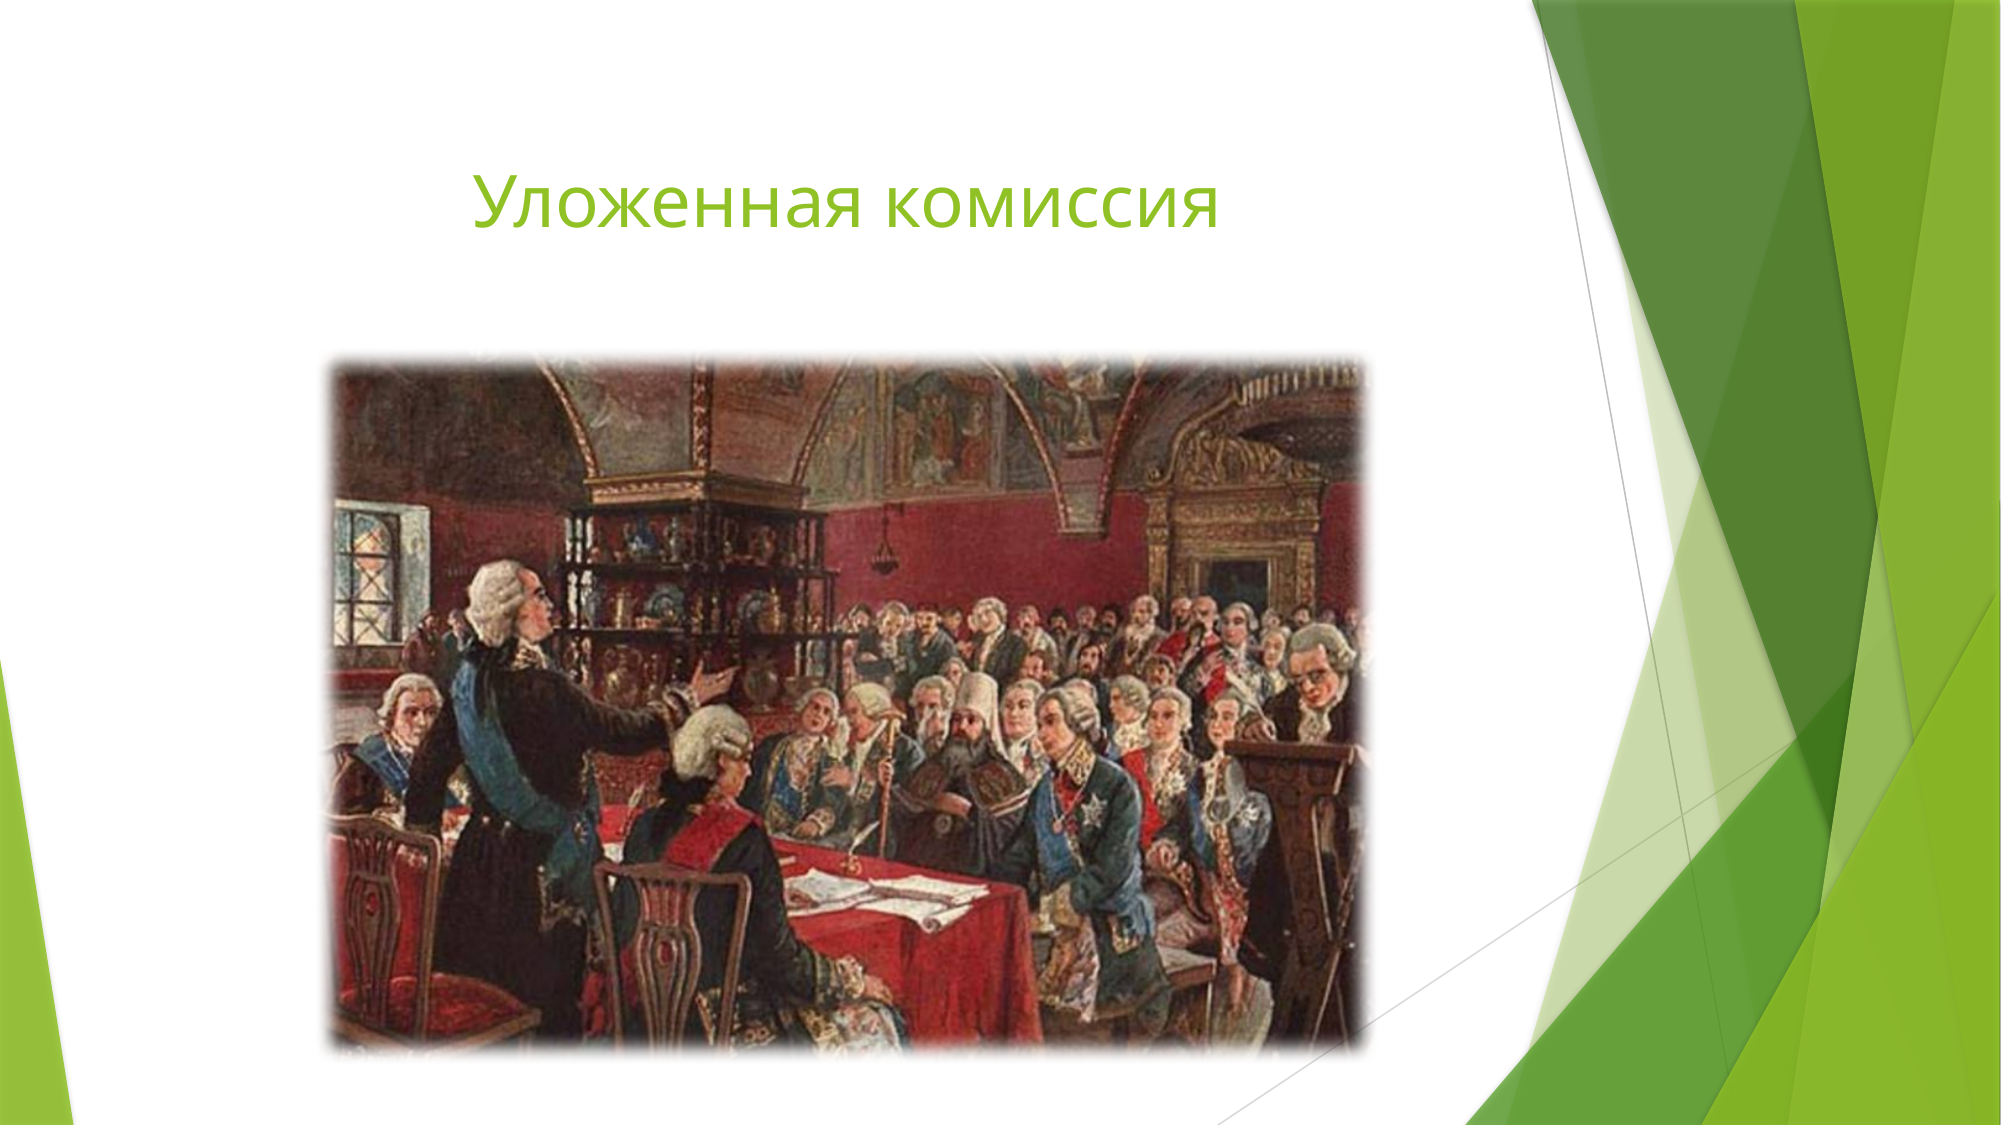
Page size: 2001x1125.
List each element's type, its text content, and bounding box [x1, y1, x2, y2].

picture [314, 347, 1380, 1066]
title Уложенная комиссия [141, 146, 1552, 250]
